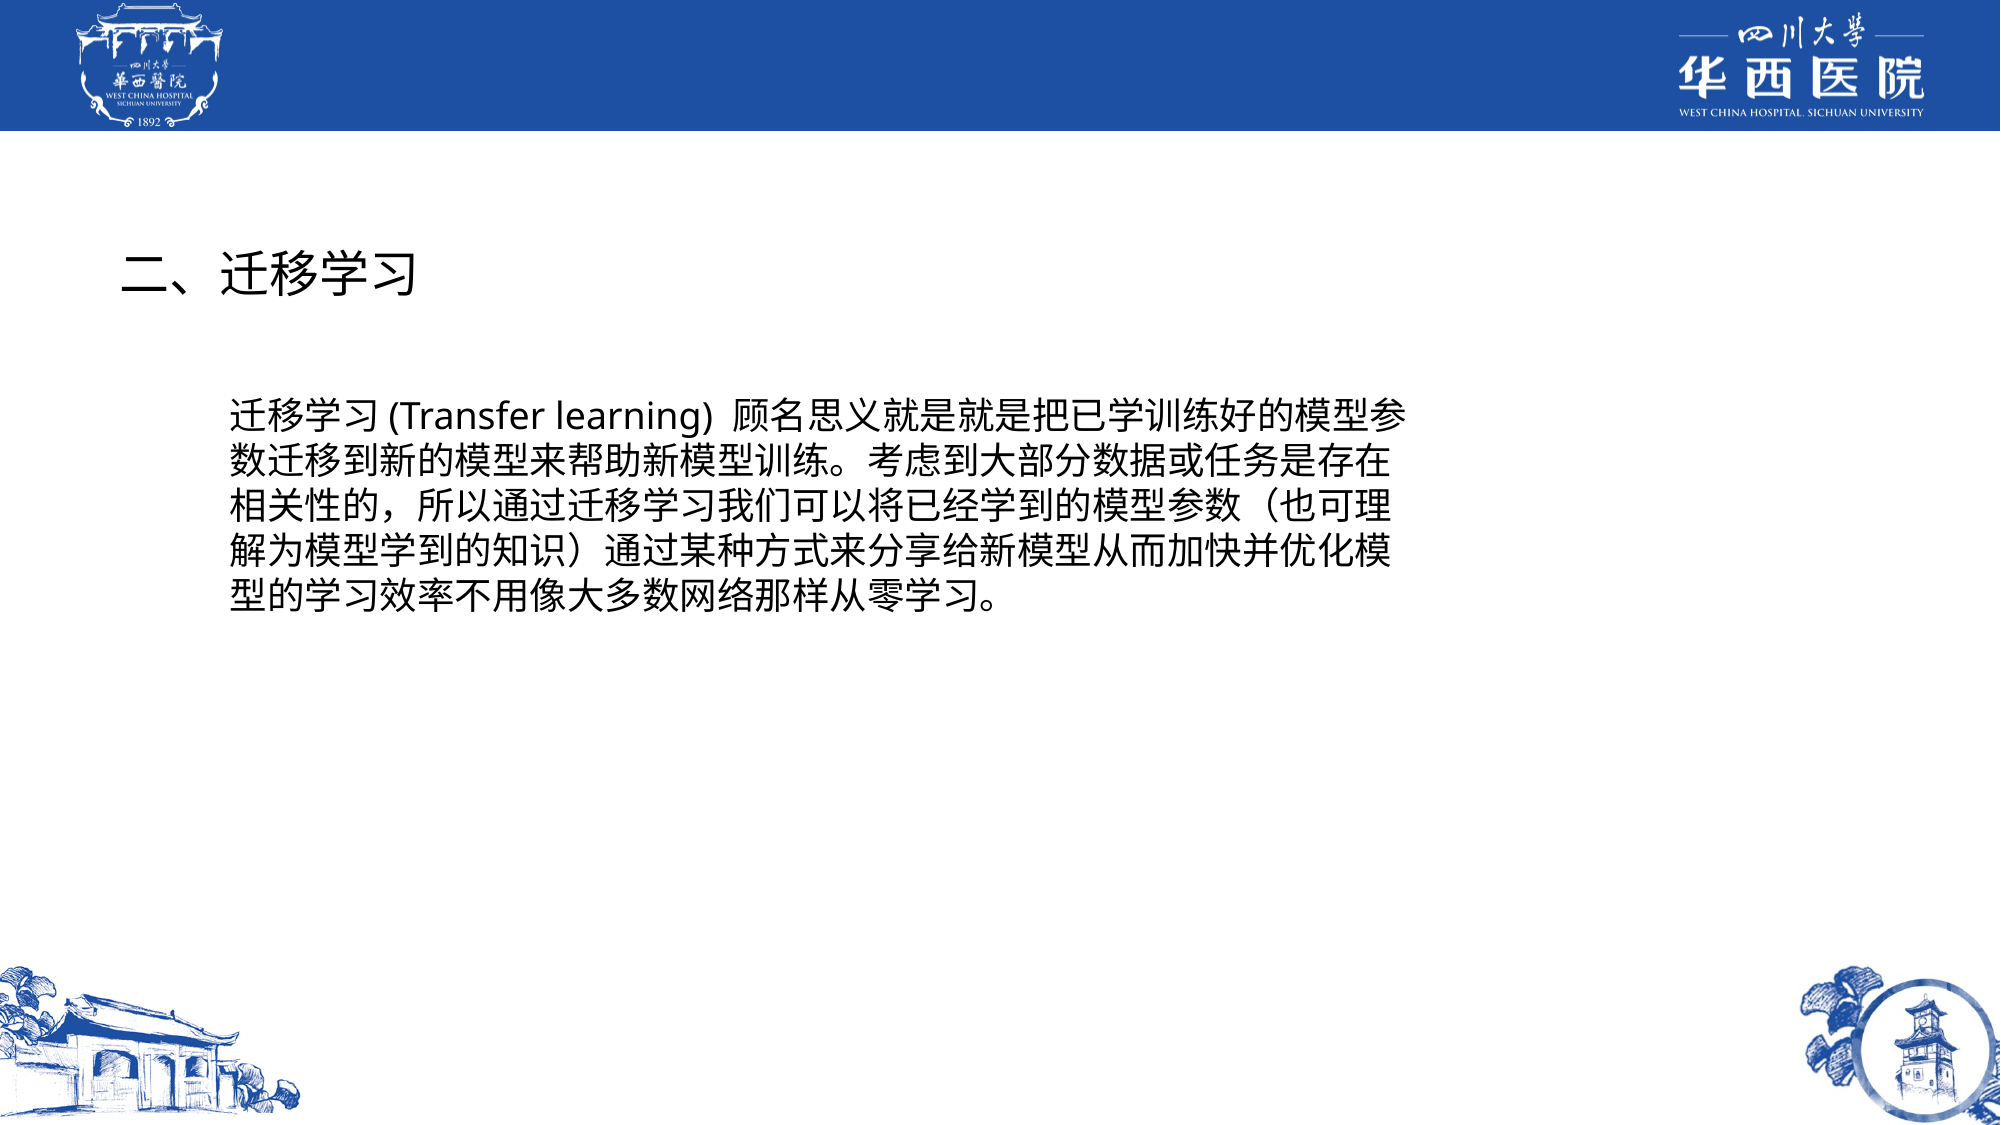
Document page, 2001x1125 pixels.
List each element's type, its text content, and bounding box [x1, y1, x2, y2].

picture [0, 0, 2000, 131]
text_box 迁移学习(Transfer learning) 顾名思义就是就是把已学训练好的模型参数迁移到新的模型来帮助新模型训练。考虑到大部分数据或任务是存在相关性的，所以通过迁移学习我们可以将已经学到的模型参数（也可理解为模型学到的知识）通过某种方式来分享给新模型从而加快并优化模型的学习效率不用像大多数网络那样从零学习。 [214, 385, 1443, 625]
picture [0, 931, 322, 1125]
picture [1796, 957, 2000, 1125]
text_box 二、迁移学习 [104, 235, 1333, 311]
